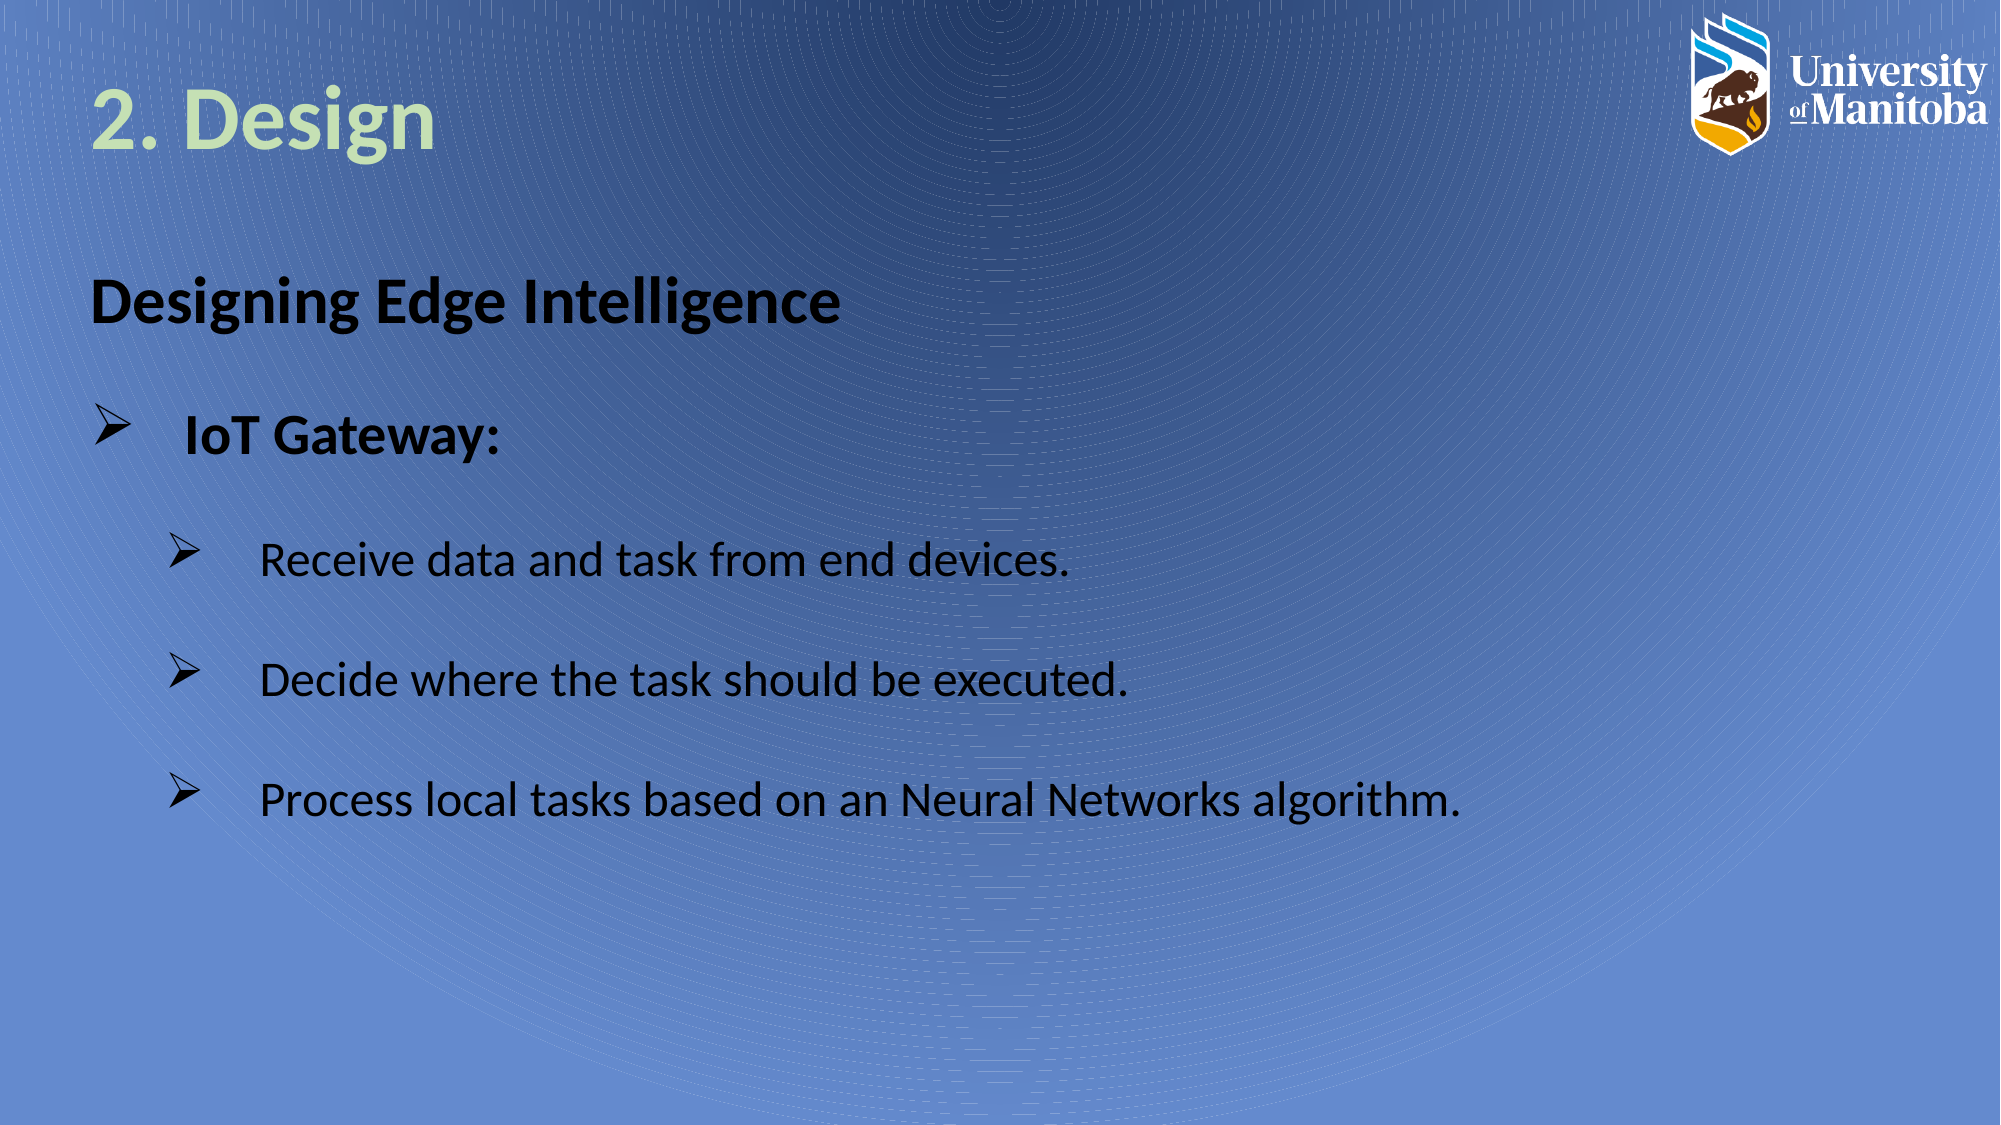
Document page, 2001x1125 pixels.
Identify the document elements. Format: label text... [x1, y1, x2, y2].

text_box 2. Design [76, 50, 867, 175]
picture [1690, 12, 1988, 156]
text_box Designing Edge Intelligence IoT Gateway: Receive data and task from end devices. Decide where the task should be executed. Process local tasks based on an Neural Networks algorithm. [76, 249, 1894, 834]
